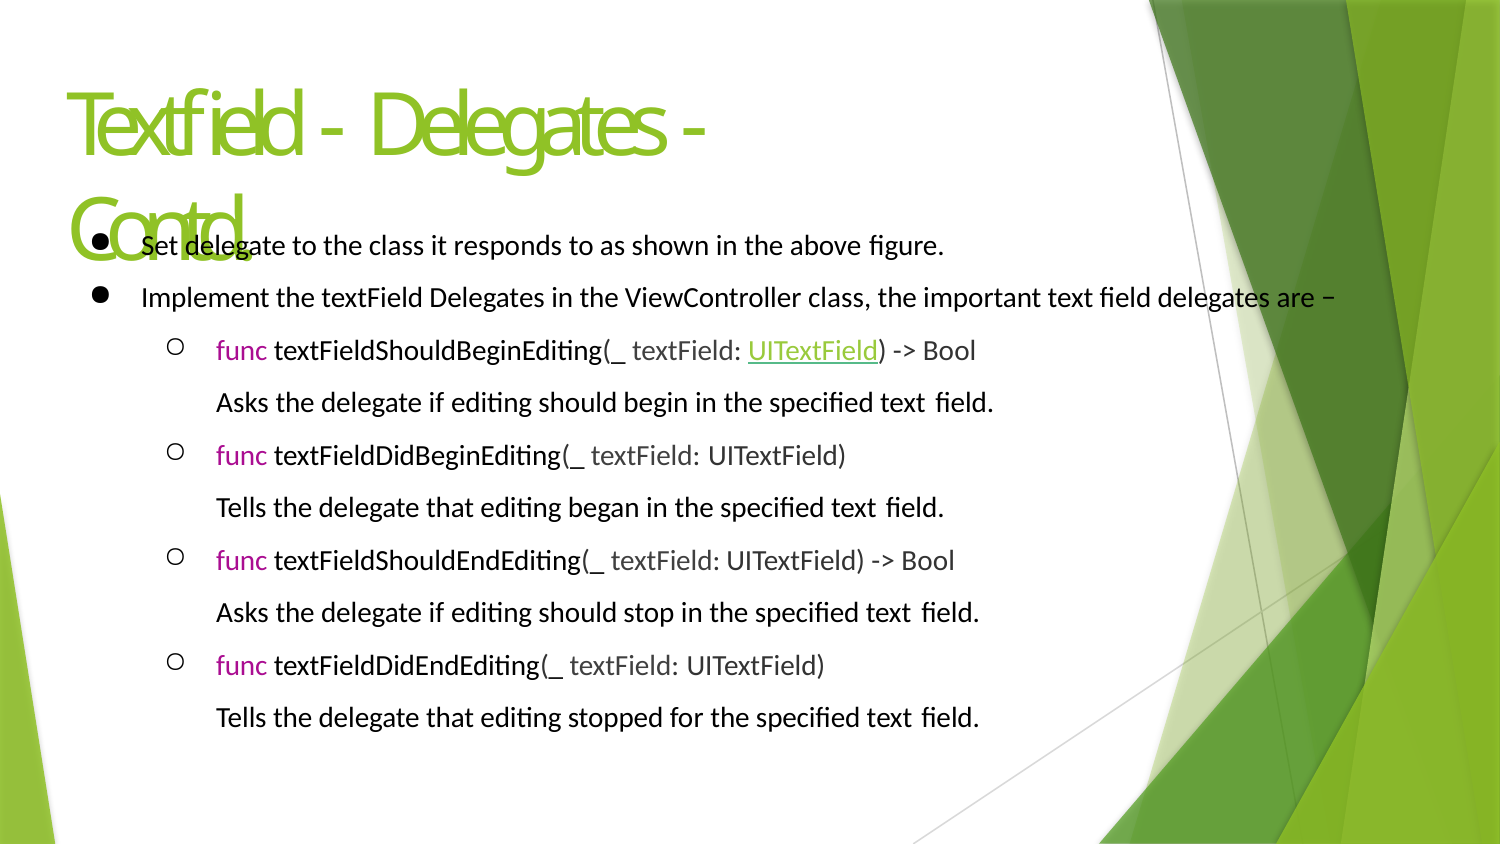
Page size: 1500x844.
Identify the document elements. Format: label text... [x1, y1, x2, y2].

text_box Set delegate to the class it responds to as shown in the above figure. Implement the textField Delegates in the ViewController class, the important text field delegates are − func textFieldShouldBeginEditing(_ textField: UITextField) -> Bool Asks the delegate if editing should begin in the specified text field. func textFieldDidBeginEditing(_ textField: UITextField) Tells the delegate that editing began in the specified text field. func textFieldShouldEndEditing(_ textField: UITextField) -> Bool Asks the delegate if editing should stop in the specified text field. func textFieldDidEndEditing(_ textField: UITextField) Tells the delegate that editing stopped for the specified text field. [87, 206, 1359, 734]
title Textfield - Delegates - Contd. [64, 65, 853, 278]
